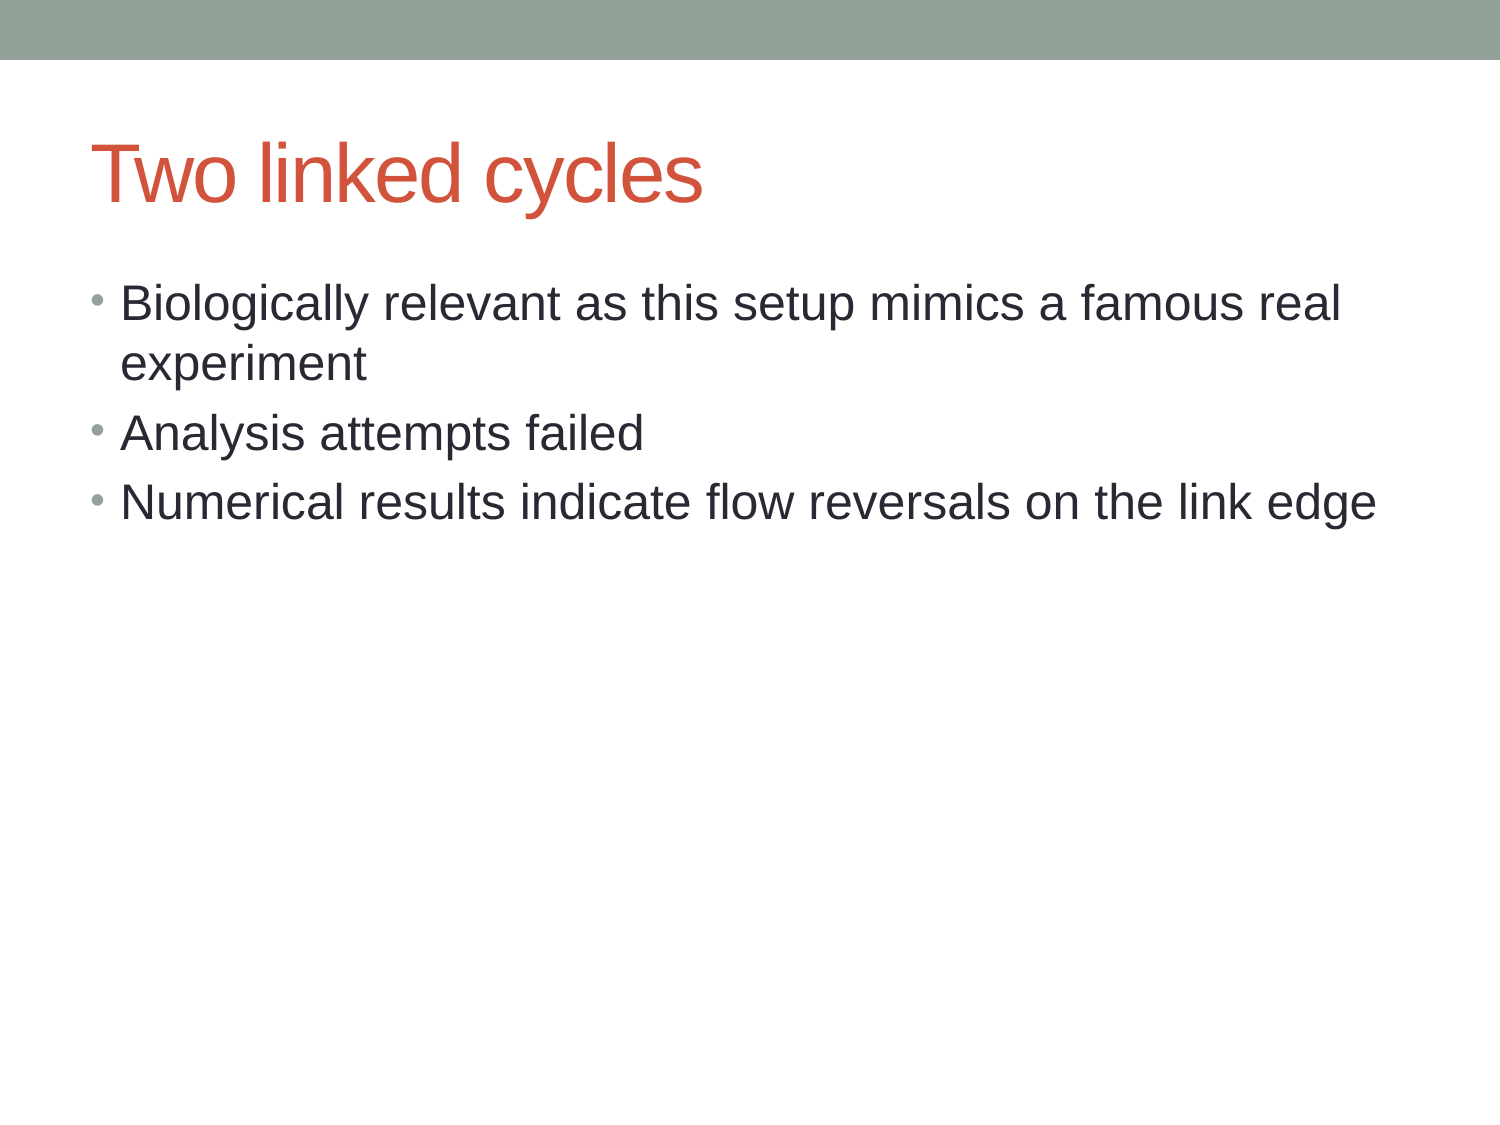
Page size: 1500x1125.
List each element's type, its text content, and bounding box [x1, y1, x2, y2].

list Biologically relevant as this setup mimics a famous real experiment Analysis attempts failed Numerical results indicate flow reversals on the link edge [75, 262, 1425, 1063]
title Two linked cycles [75, 87, 1425, 250]
